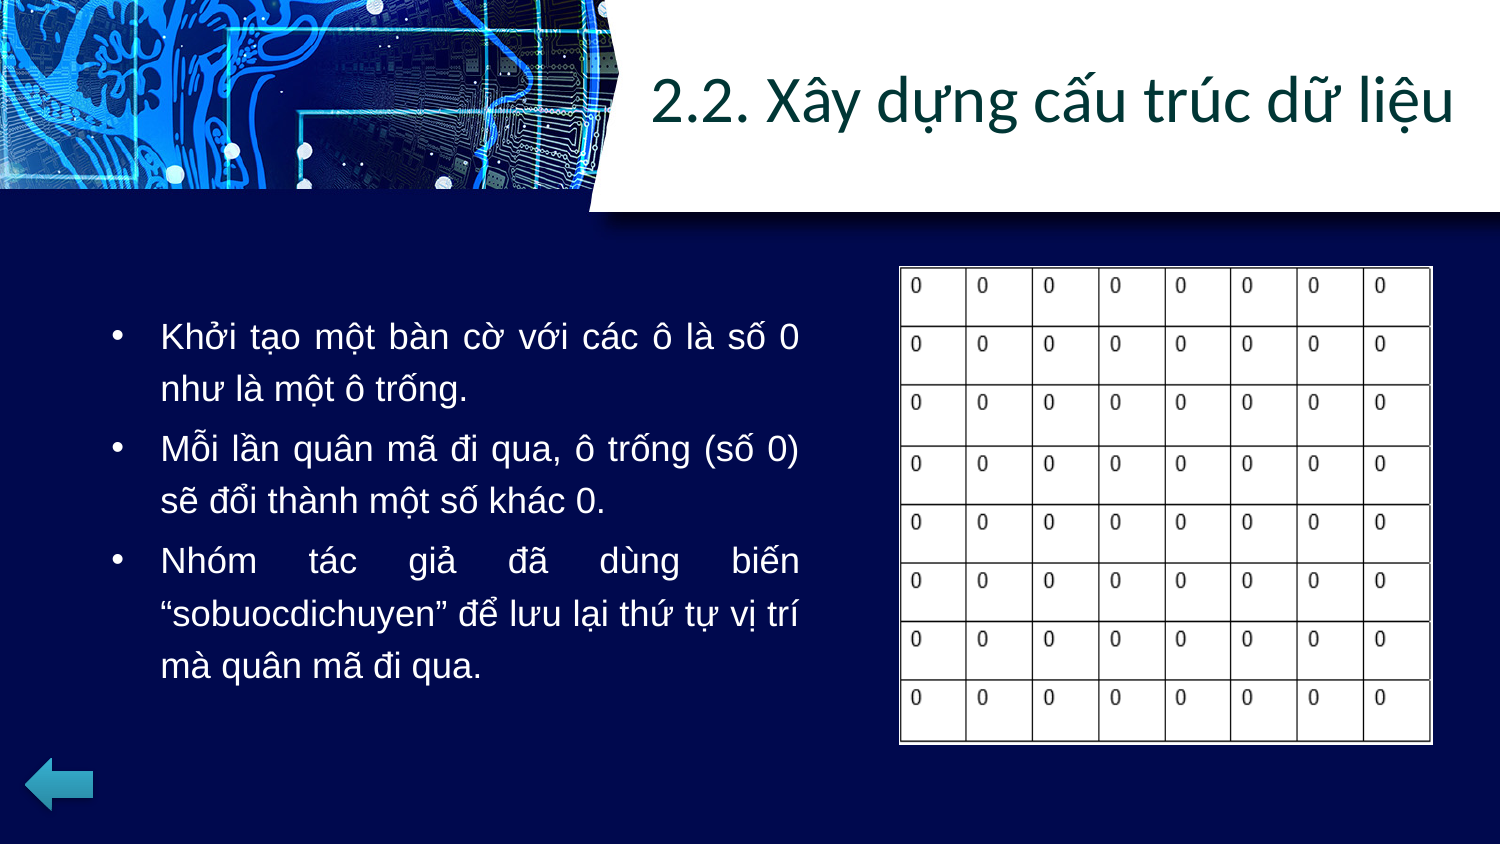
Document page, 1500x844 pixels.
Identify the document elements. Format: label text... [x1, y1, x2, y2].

text_box Khởi tạo một bàn cờ với các ô là số 0 như là một ô trống. Mỗi lần quân mã đi qua, ô trống (số 0) sẽ đổi thành một số khác 0. Nhóm tác giả đã dùng biến “sobuocdichuyen” để lưu lại thứ tự vị trí mà quân mã đi qua. [96, 296, 816, 714]
picture [0, 0, 1500, 844]
text_box 2.2. Xây dựng cấu trúc dữ liệu [635, 48, 1472, 144]
text_box [24, 757, 94, 812]
